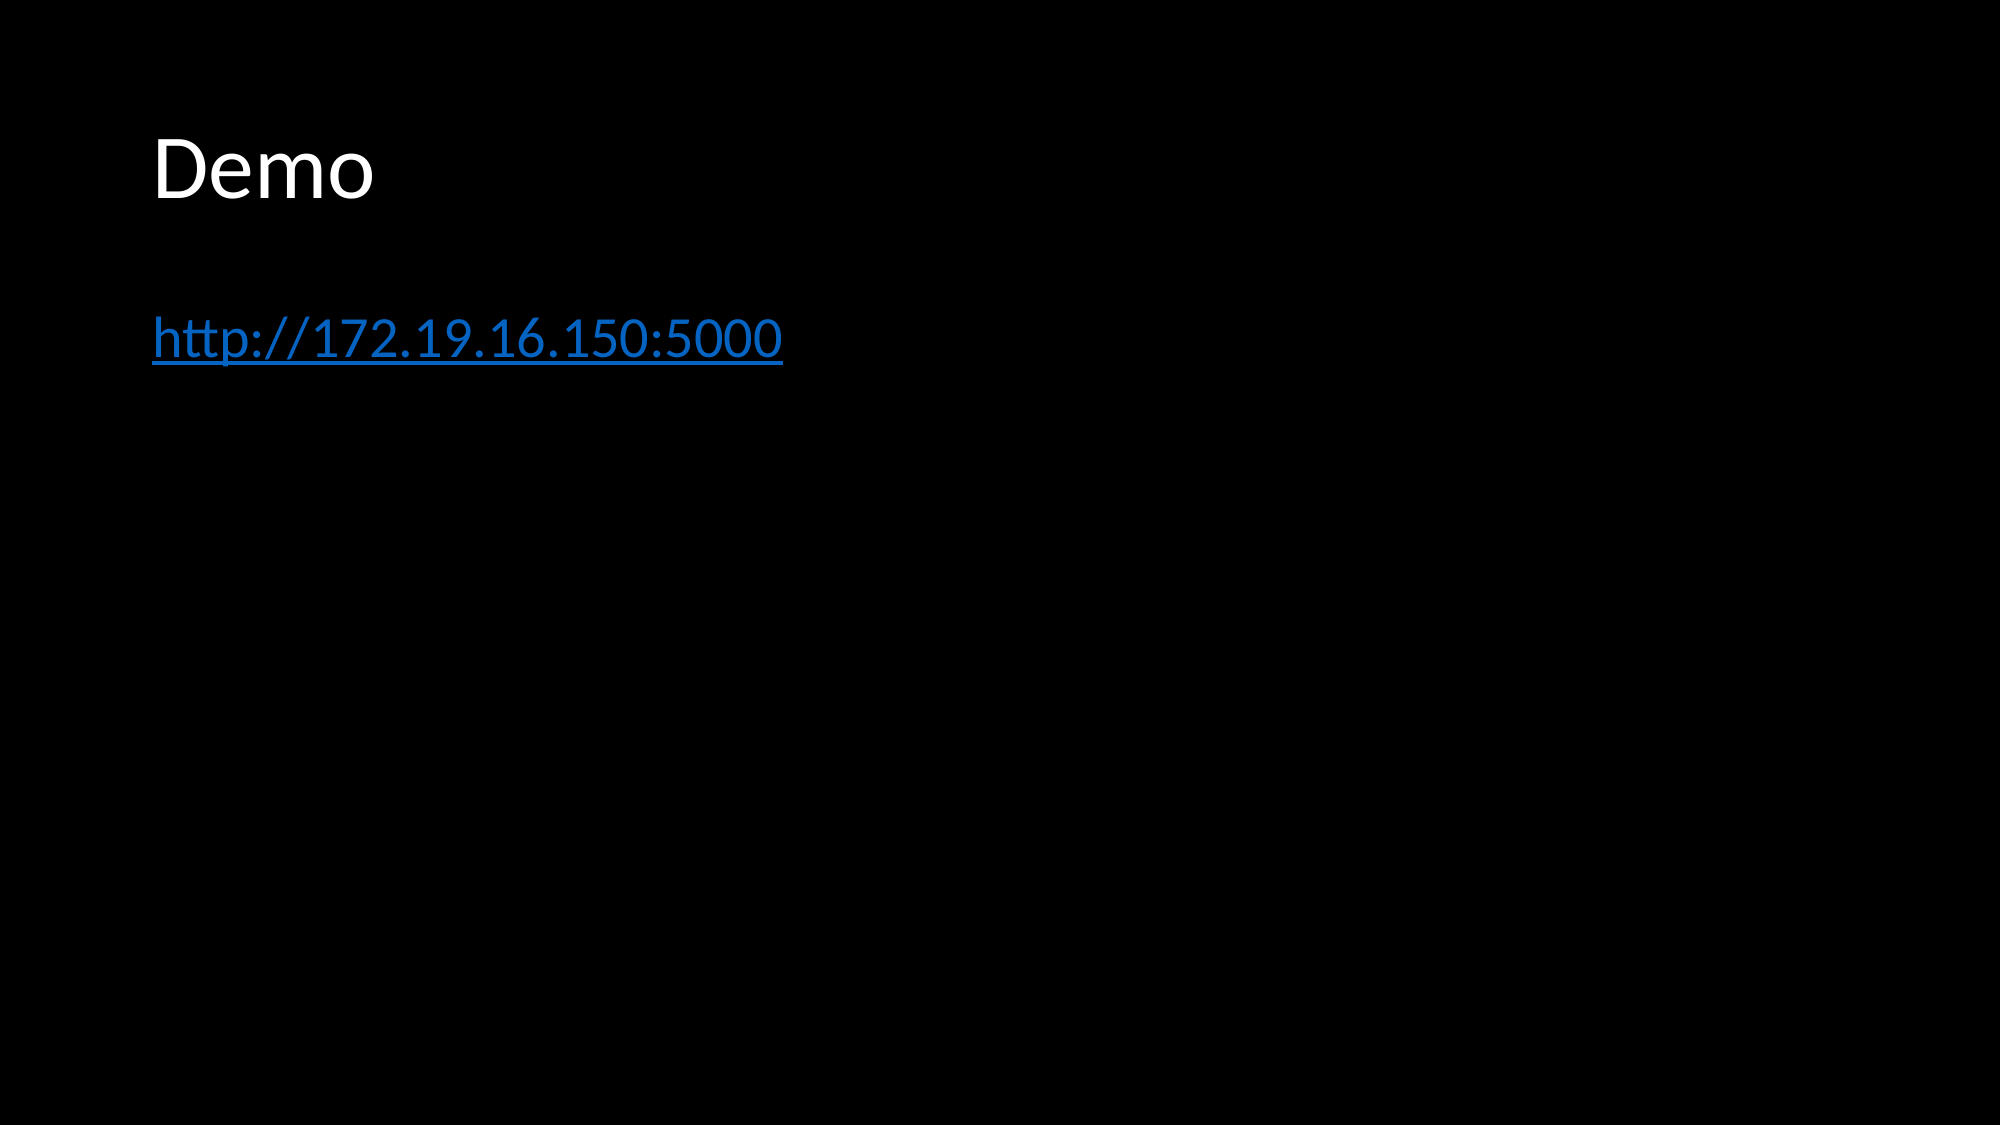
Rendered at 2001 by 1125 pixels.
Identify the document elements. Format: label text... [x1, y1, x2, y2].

list http://172.19.16.150:5000 [137, 299, 1863, 1014]
title Demo [137, 59, 1863, 278]
